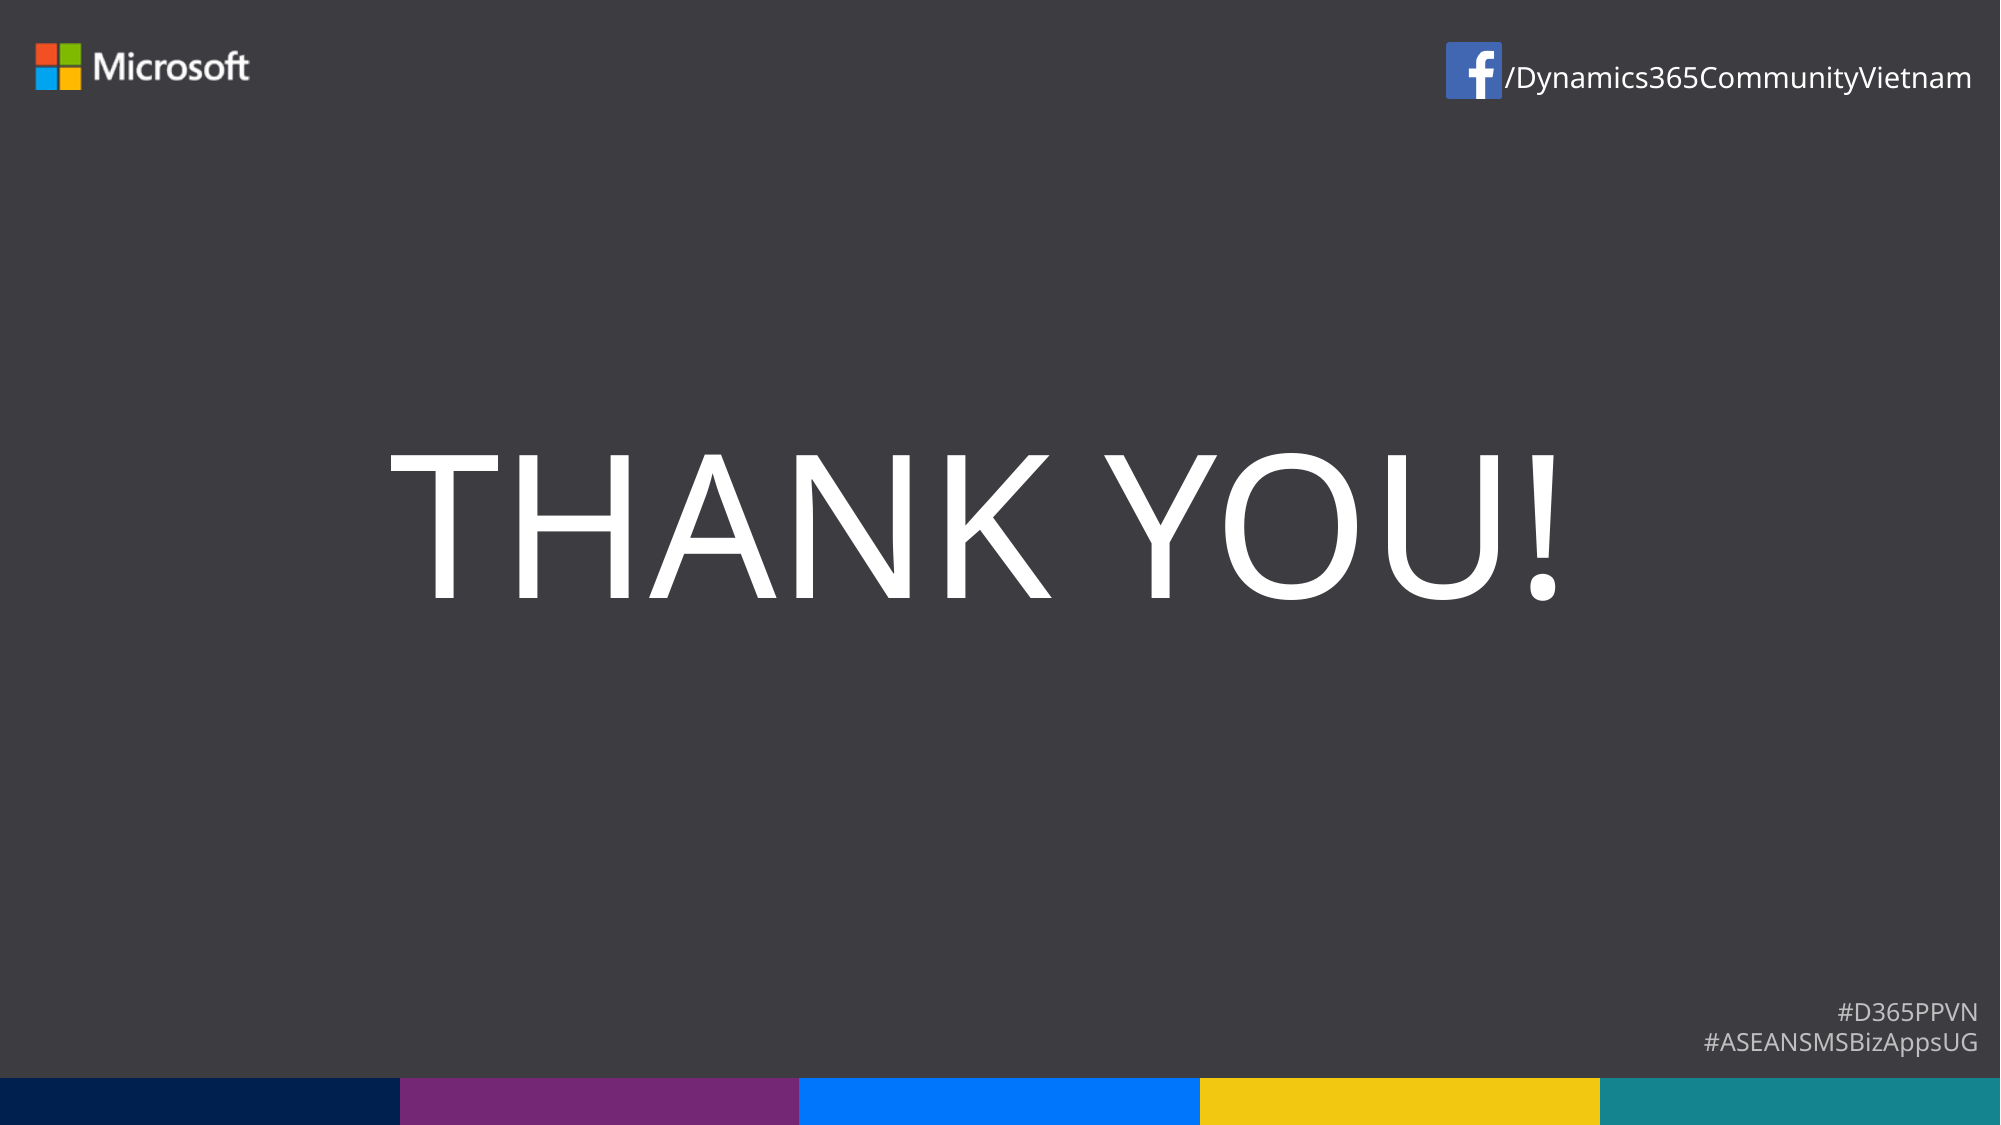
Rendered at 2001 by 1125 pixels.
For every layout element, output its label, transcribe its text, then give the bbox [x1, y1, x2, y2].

picture [1445, 42, 1502, 99]
text_box [400, 1078, 799, 1125]
text_box [799, 1078, 1200, 1125]
picture [34, 43, 250, 90]
text_box THANK YOU! [374, 278, 1586, 659]
text_box [1600, 1078, 2000, 1125]
text_box [1200, 1078, 1600, 1125]
text_box [0, 1078, 400, 1125]
text_box /Dynamics365CommunityVietnam [1496, 37, 1982, 116]
text_box #D365PPVN #ASEANSMSBizAppsUG [1648, 996, 1980, 1074]
